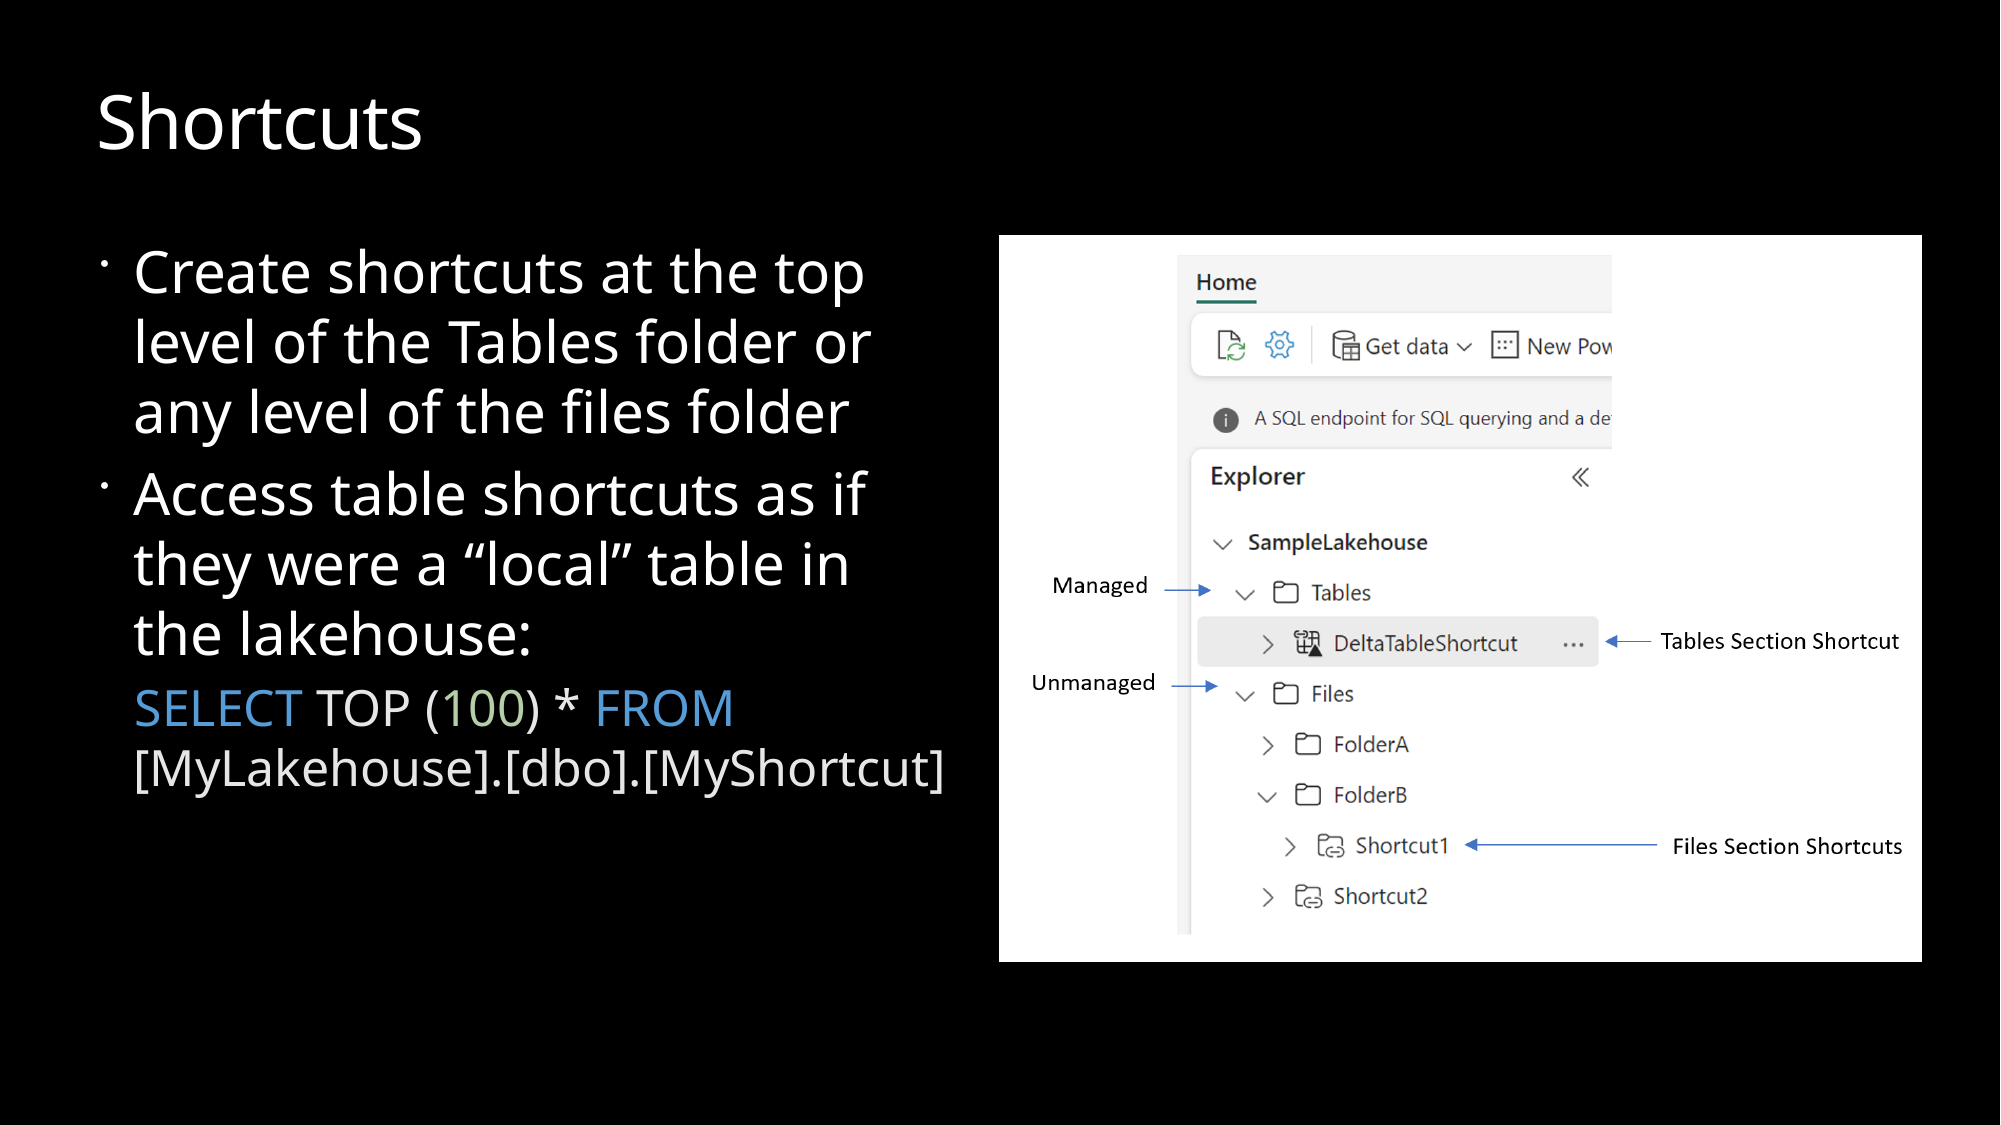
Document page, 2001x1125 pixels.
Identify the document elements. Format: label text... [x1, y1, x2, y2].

list Create shortcuts at the top level of the Tables folder or any level of the files folder Access table shortcuts as if they were a “local” table in the lakehouse: SELECT TOP (100) * FROM [MyLakehouse].[dbo].[MyShortcut] [95, 235, 951, 892]
title Shortcuts [96, 75, 1904, 166]
picture [999, 235, 1923, 962]
